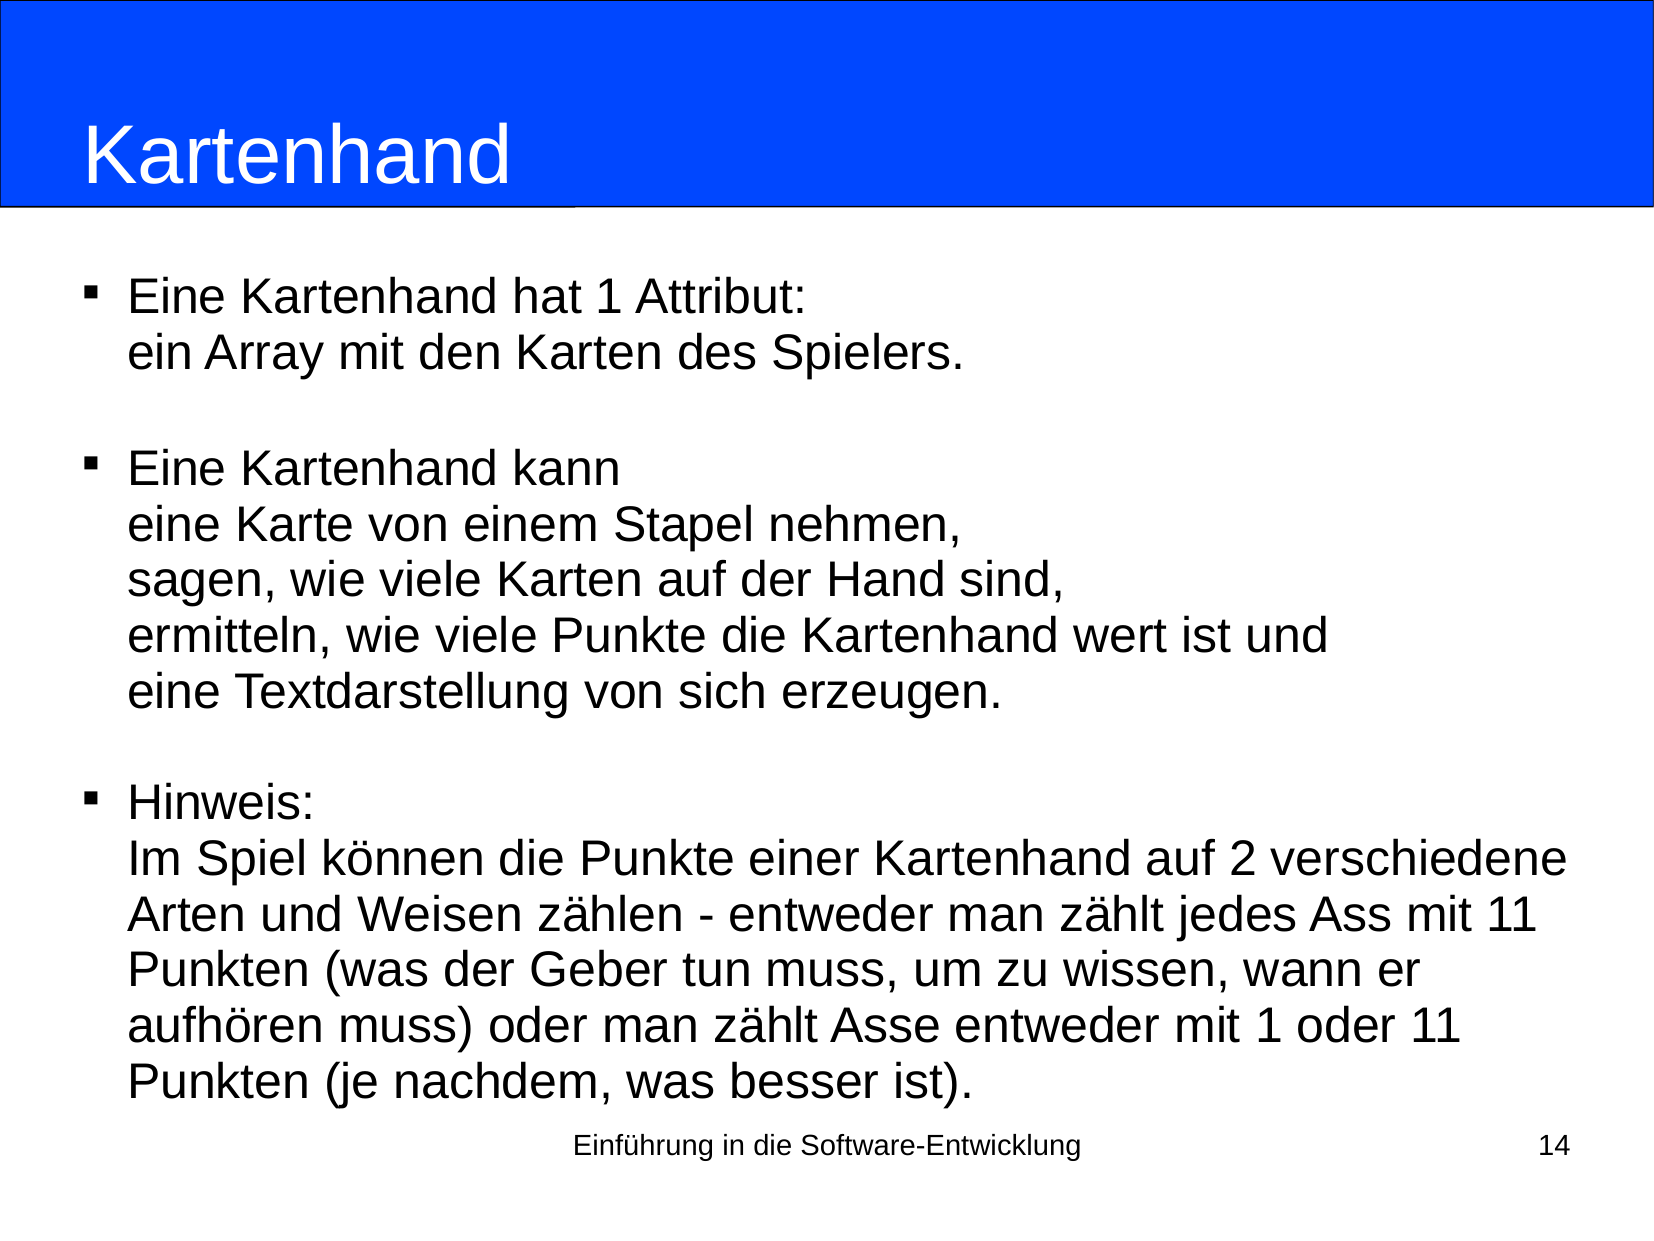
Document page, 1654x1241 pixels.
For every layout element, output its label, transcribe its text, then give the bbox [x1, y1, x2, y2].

title Kartenhand [82, 49, 1571, 257]
text_box [0, 0, 1654, 207]
subtitle Eine Kartenhand hat 1 Attribut: ein Array mit den Karten des Spielers. Eine Kartenhand kann eine Karte von einem Stapel nehmen, sagen, wie viele Karten auf der Hand sind, ermitteln, wie viele Punkte die Kartenhand wert ist und eine Textdarstellung von sich erzeugen. Hinweis: Im Spiel können die Punkte einer Kartenhand auf 2 verschiedene Arten und Weisen zählen - entweder man zählt jedes Ass mit 11 Punkten (was der Geber tun muss, um zu wissen, wann er aufhören muss) oder man zählt Asse entweder mit 1 oder 11 Punkten (je nachdem, was besser ist). [82, 265, 1572, 1241]
